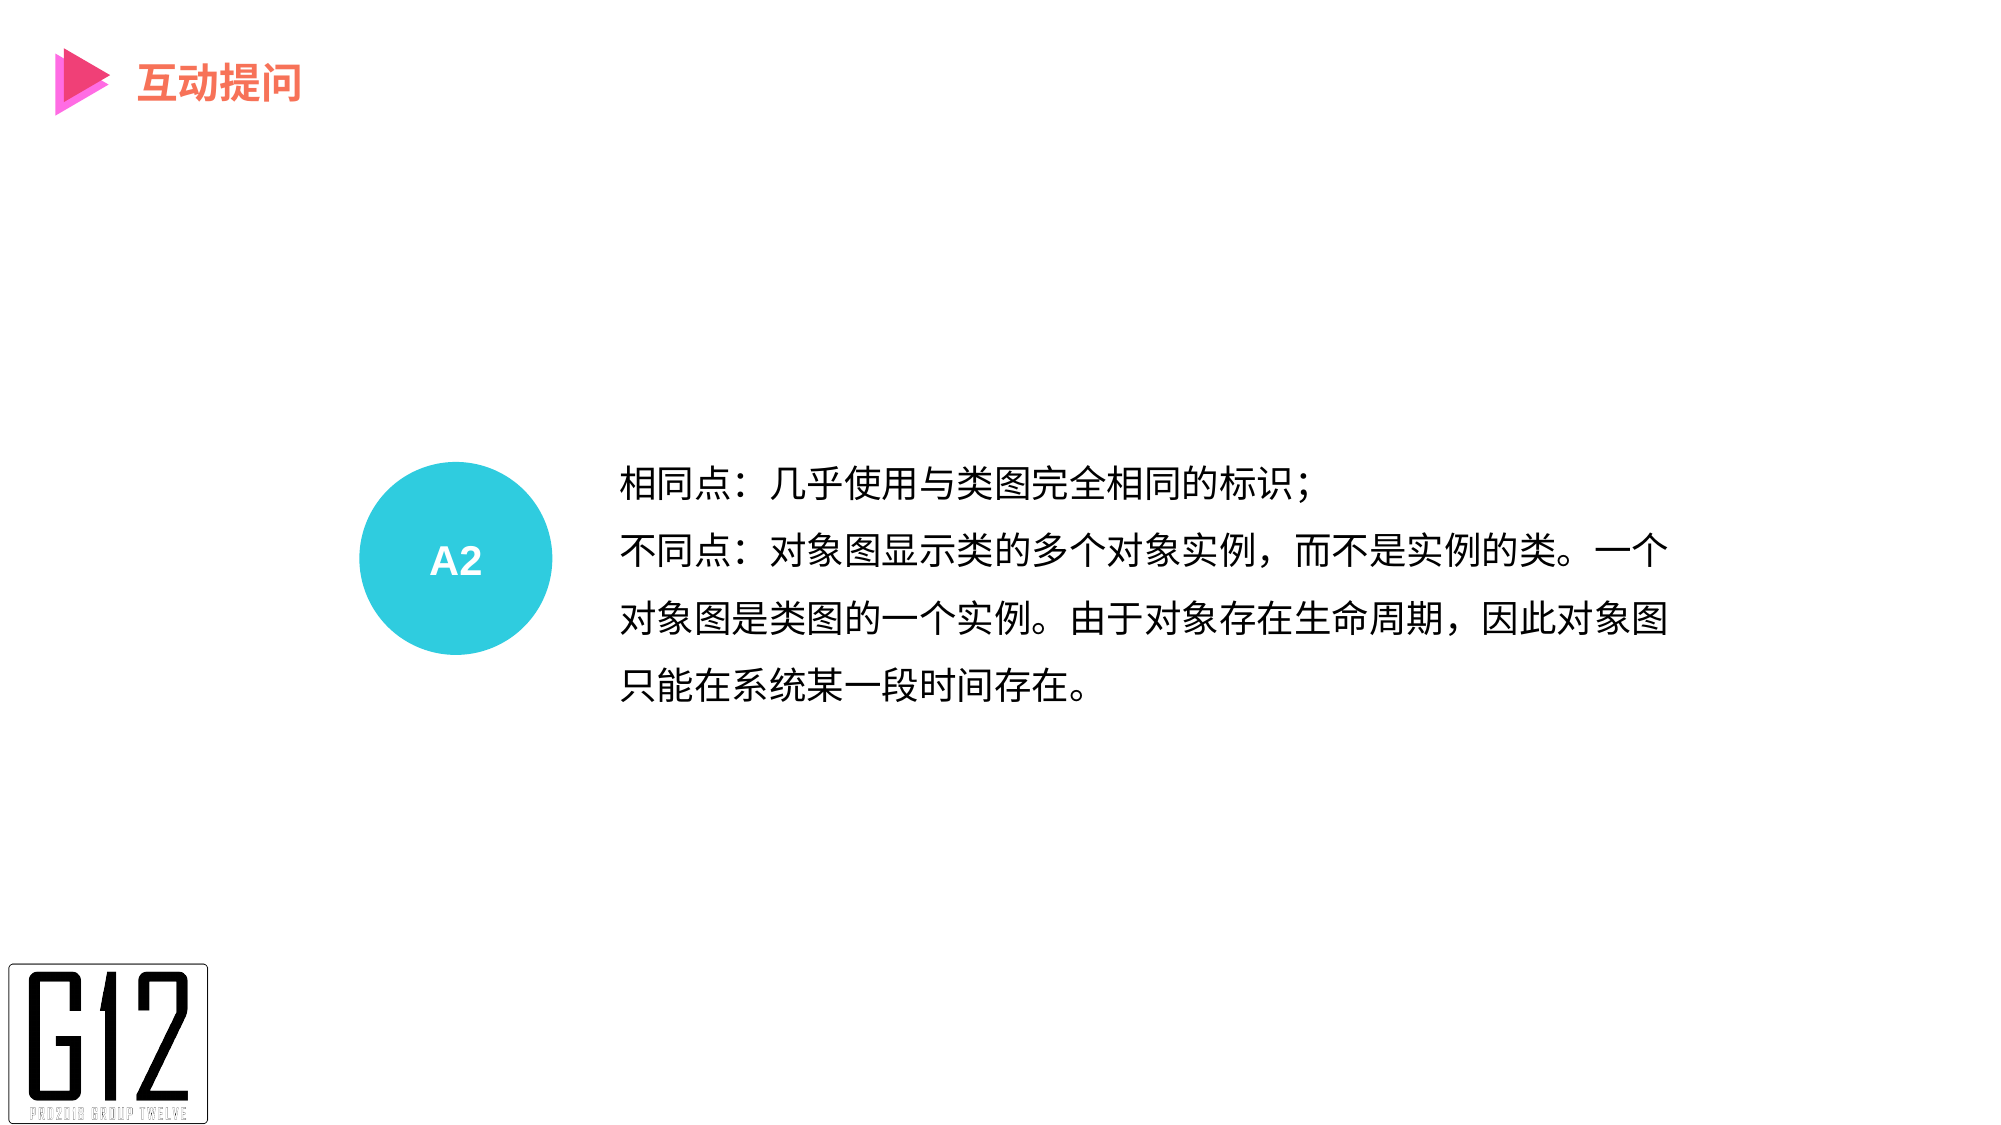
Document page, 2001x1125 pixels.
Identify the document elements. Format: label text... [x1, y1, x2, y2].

text_box A2 [358, 460, 554, 656]
text_box 相同点：几乎使用与类图完全相同的标识； 不同点：对象图显示类的多个对象实例，而不是实例的类。一个对象图是类图的一个实例。由于对象存在生命周期，因此对象图只能在系统某一段时间存在。 [604, 429, 1691, 715]
picture [3, 942, 214, 1125]
text_box 互动提问 [121, 48, 455, 114]
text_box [55, 48, 111, 116]
